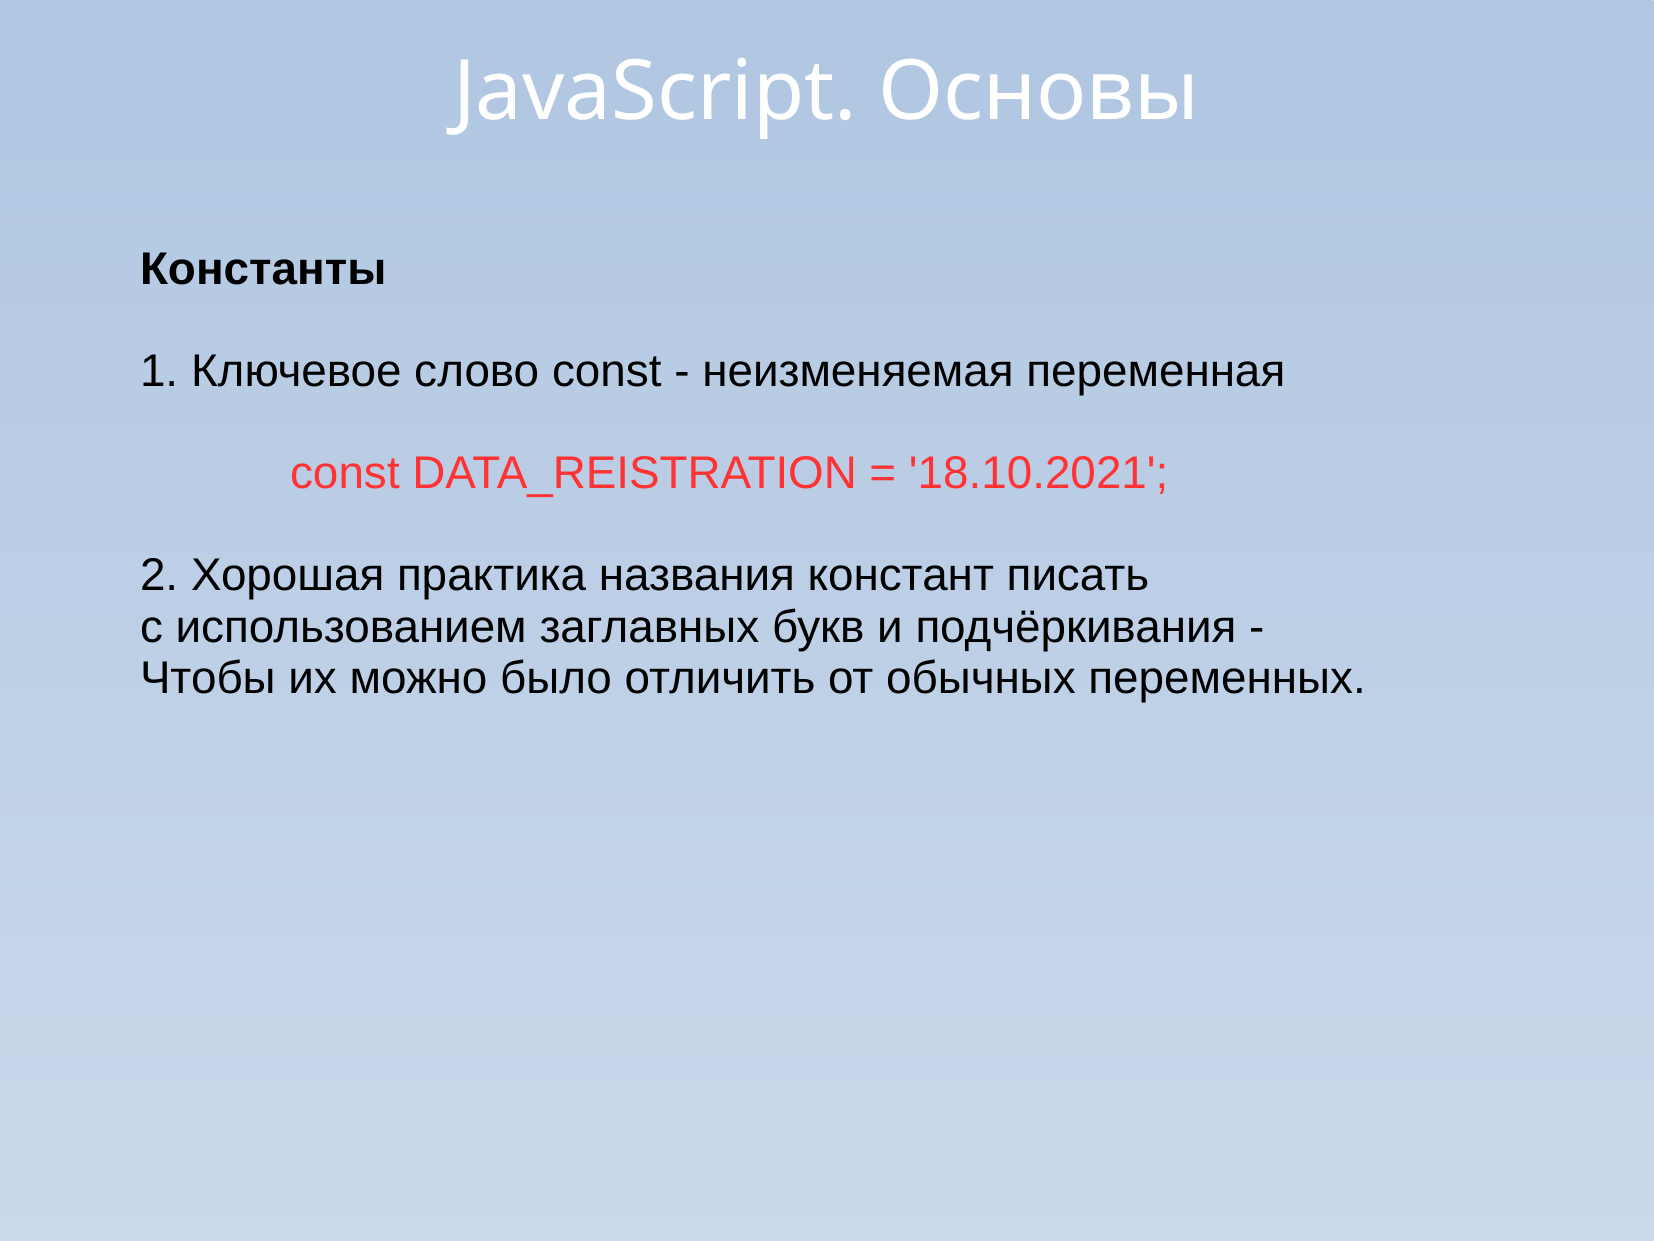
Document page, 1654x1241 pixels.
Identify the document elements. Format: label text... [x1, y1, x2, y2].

text_box Константы 1. Ключевое слово const - неизменяемая переменная const DATA_REISTRATION = '18.10.2021'; 2. Хорошая практика названия констант писать с использованием заглавных букв и подчёркивания - Чтобы их можно было отличить от обычных переменных. [125, 236, 1382, 762]
title JavaScript. Основы [82, 0, 1571, 196]
